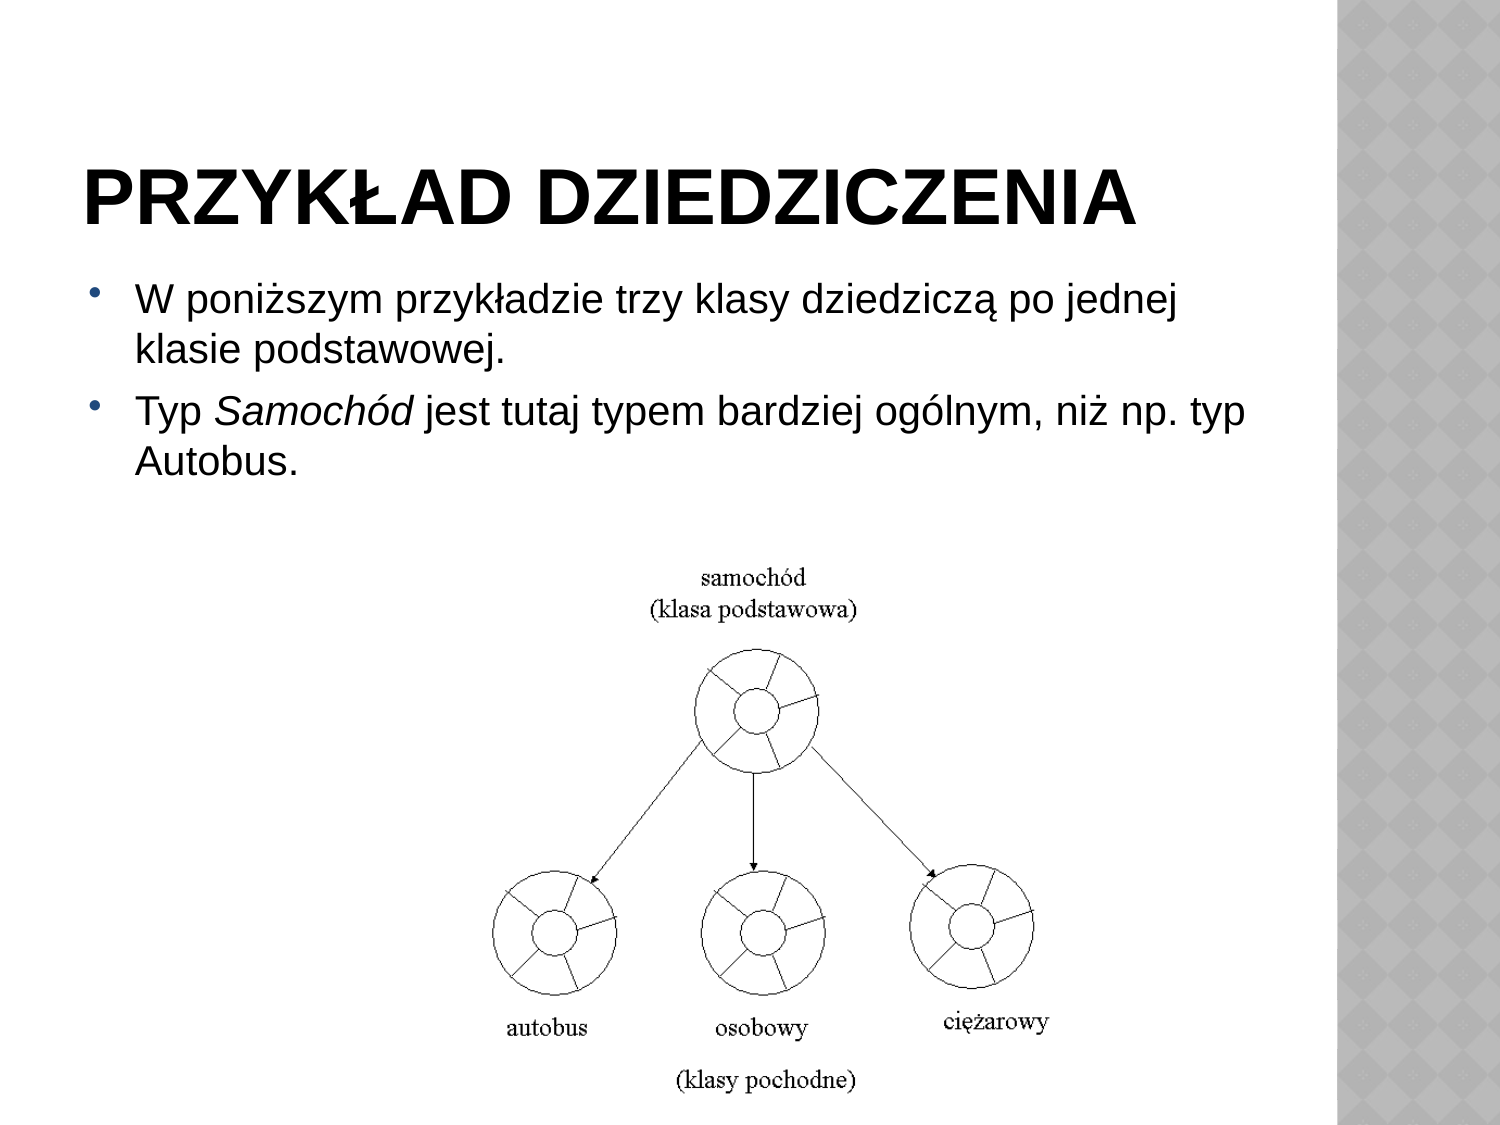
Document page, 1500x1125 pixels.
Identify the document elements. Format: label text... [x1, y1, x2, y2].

list W poniższym przykładzie trzy klasy dziedziczą po jednej klasie podstawowej. Typ Samochód jest tutaj typem bardziej ogólnym, niż np. typ Autobus. [75, 264, 1263, 1059]
title Przykład dziedziczenia [75, 52, 1263, 240]
picture [374, 538, 1157, 1125]
